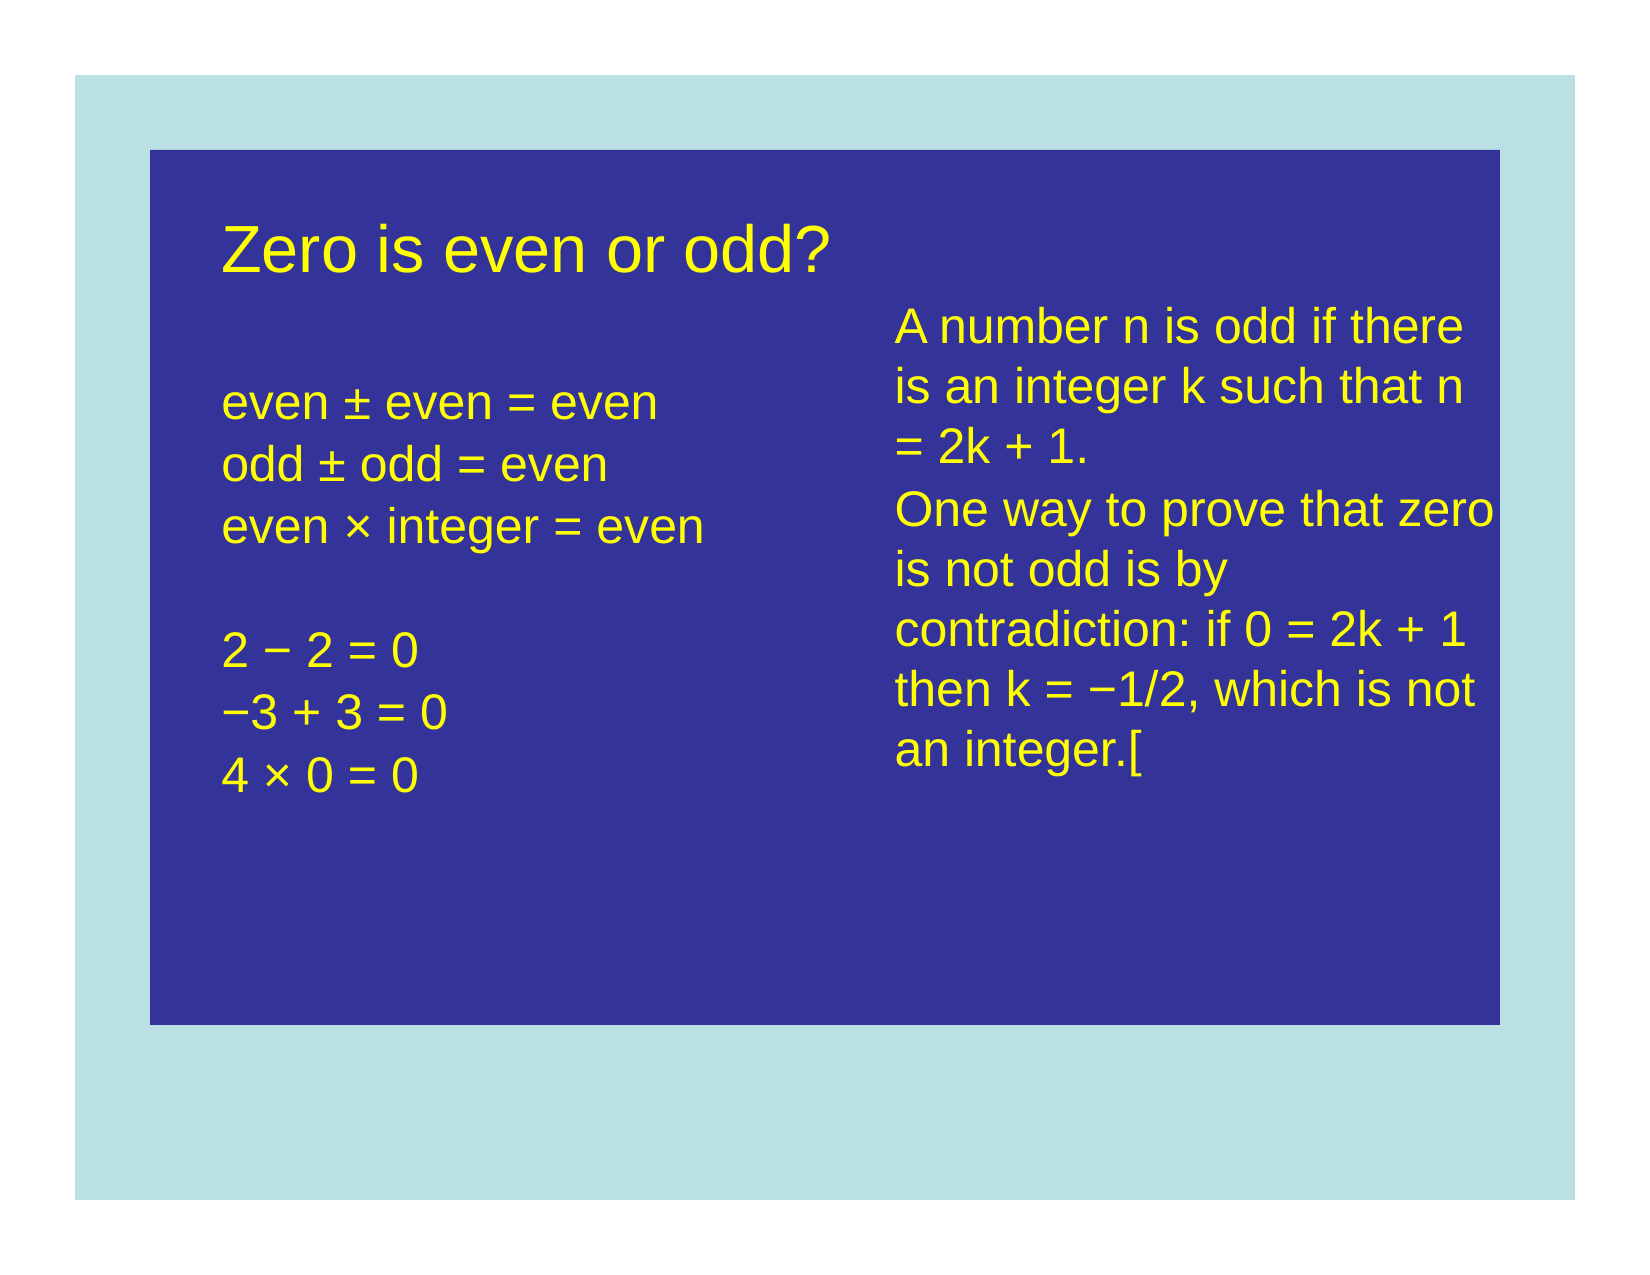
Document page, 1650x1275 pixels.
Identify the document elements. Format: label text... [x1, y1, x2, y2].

text_box A number n is odd if there is an integer k such that n = 2k + 1. One way to prove that zero is not odd is by contradiction: if 0 = 2k + 1 then k = −1/2, which is not an integer.[ [892, 291, 1500, 777]
text_box [150, 149, 1500, 1025]
text_box Zero is even or odd? even ± even = even odd ± odd = even even × integer = even 2 − 2 = 0 −3 + 3 = 0 4 × 0 = 0 [219, 203, 1449, 802]
